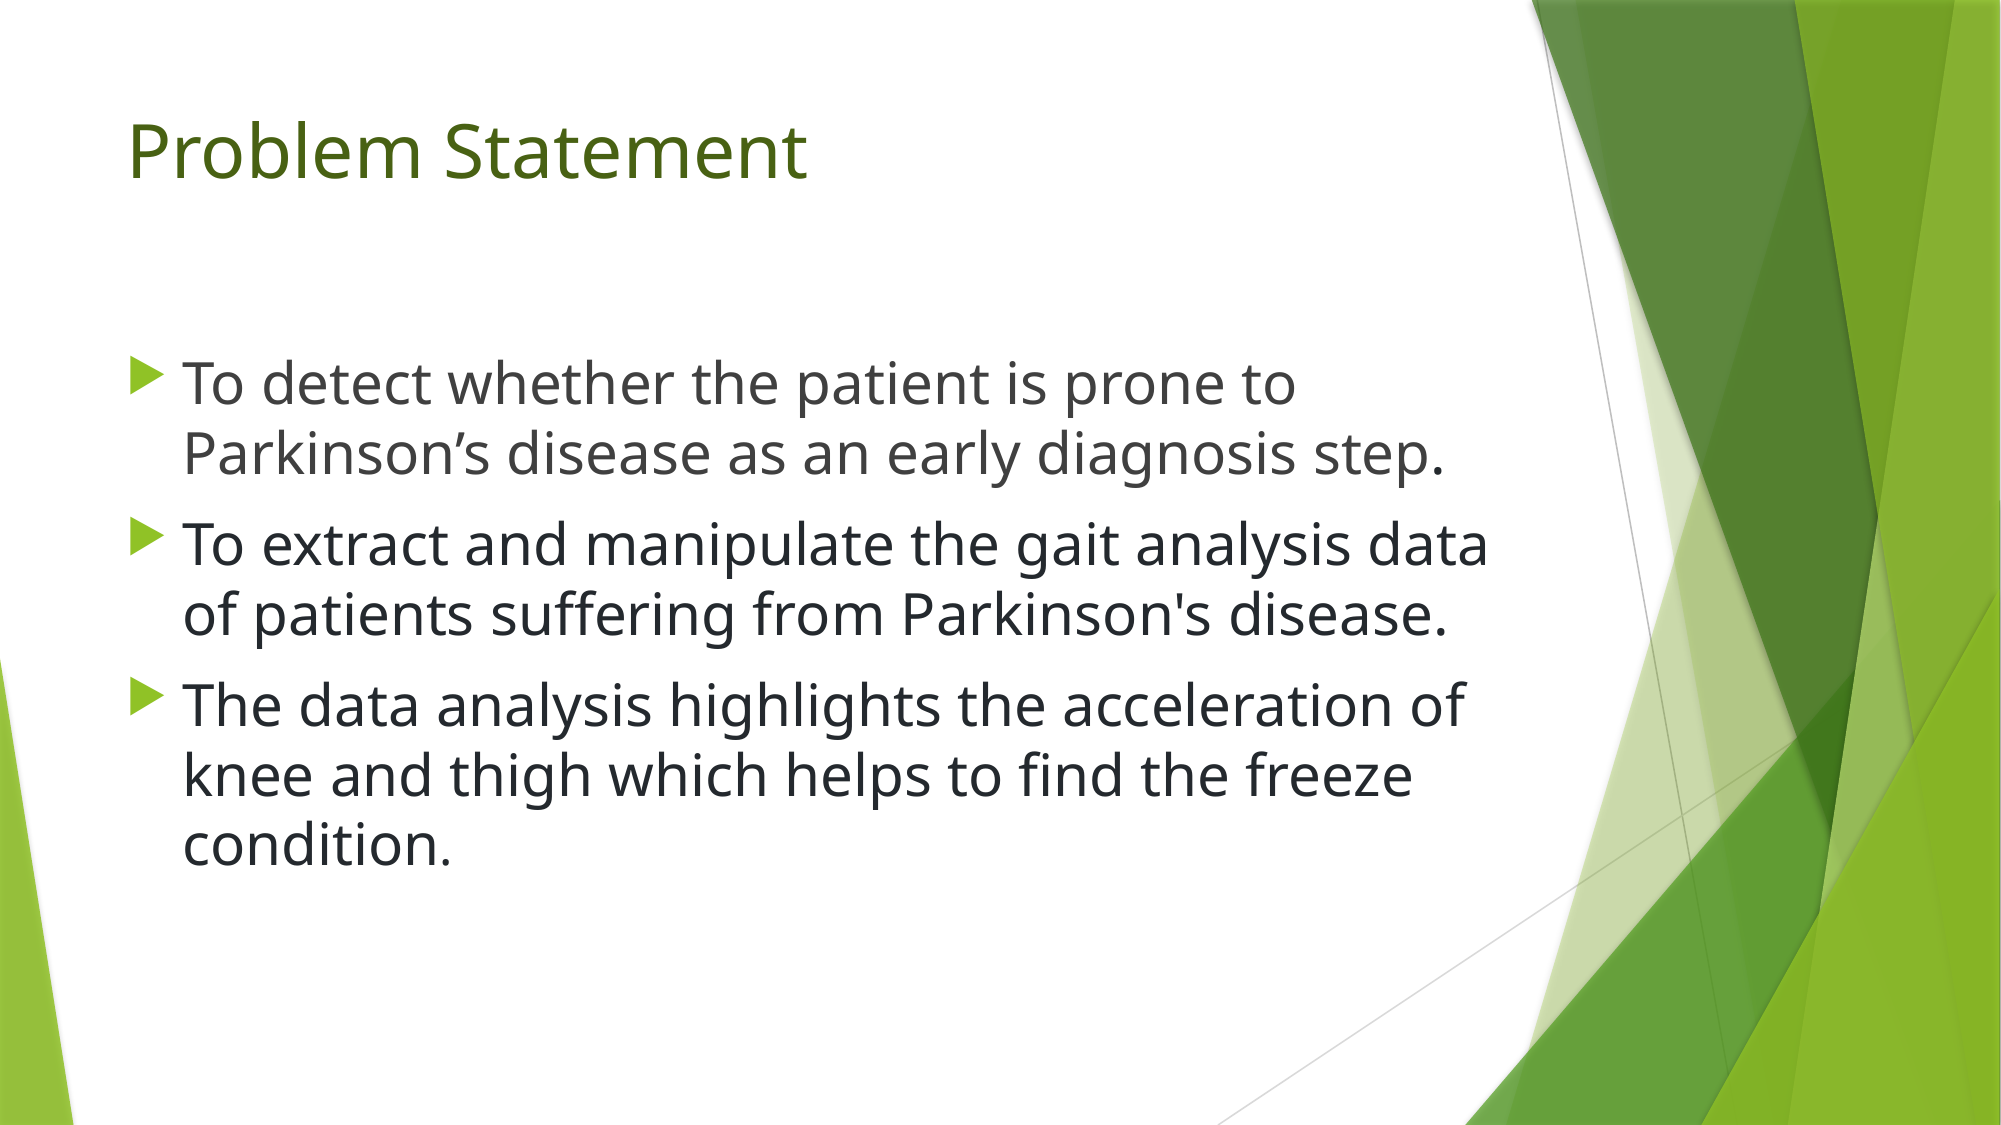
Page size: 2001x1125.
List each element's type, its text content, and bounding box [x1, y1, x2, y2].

title Problem Statement [111, 95, 1522, 237]
list To detect whether the patient is prone to Parkinson’s disease as an early diagnosis step. To extract and manipulate the gait analysis data of patients suffering from Parkinson's disease. The data analysis highlights the acceleration of knee and thigh which helps to find the freeze condition. [111, 339, 1522, 976]
